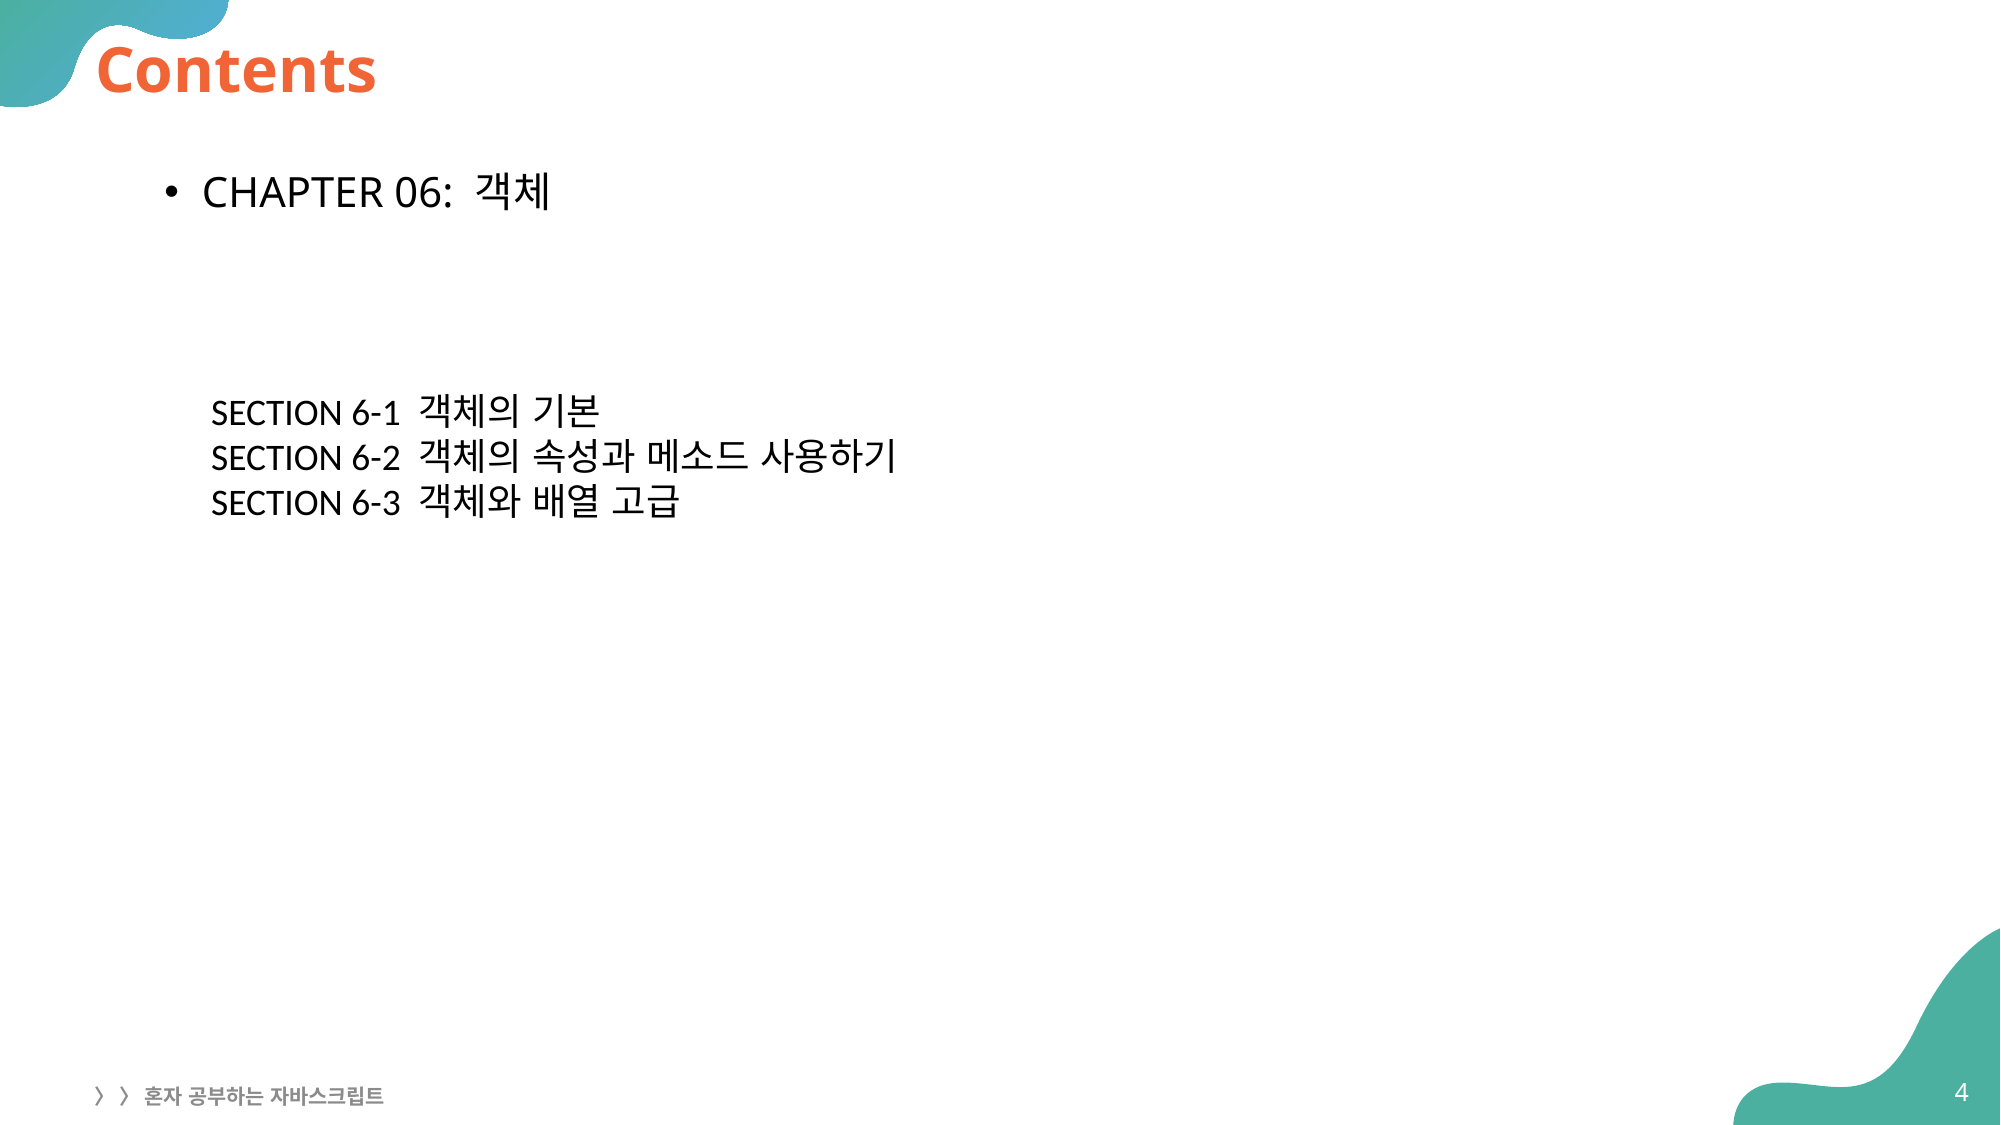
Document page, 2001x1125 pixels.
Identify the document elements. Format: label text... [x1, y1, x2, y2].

title Contents [79, 17, 1931, 128]
slide_number 4 [1917, 1063, 1984, 1124]
list CHAPTER 06: 객체 [149, 133, 2000, 356]
text_box SECTION 6-1 객체의 기본 SECTION 6-2 객체의 속성과 메소드 사용하기 SECTION 6-3 객체와 배열 고급 [196, 380, 1843, 851]
footer 〉 〉 혼자 공부하는 자바스크립트 [79, 1078, 755, 1114]
text_box [127, 312, 1970, 1104]
